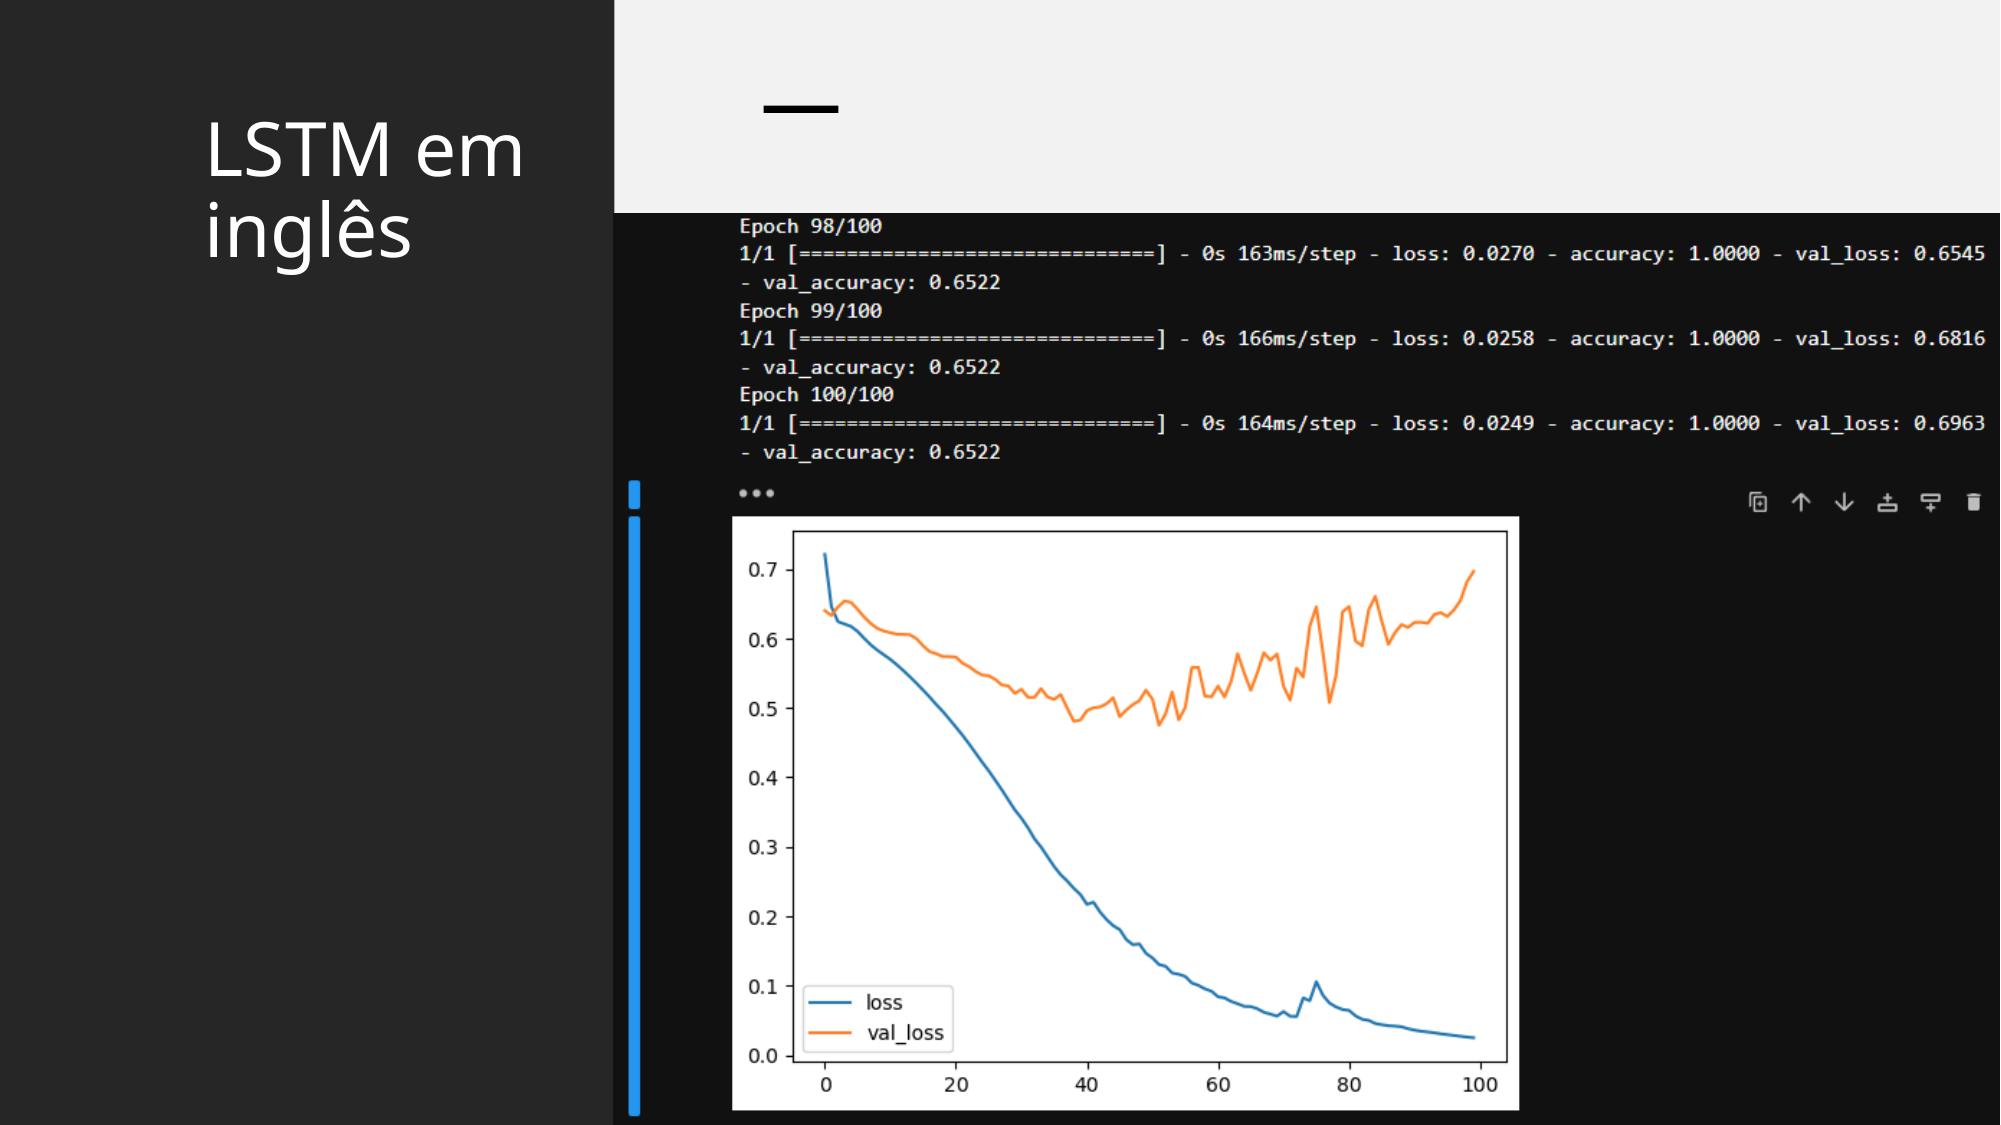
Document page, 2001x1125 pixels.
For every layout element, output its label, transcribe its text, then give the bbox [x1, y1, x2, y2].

text_box [762, 104, 839, 114]
title LSTM em inglês [189, 104, 550, 1020]
text_box [0, 0, 615, 1125]
text_box [615, 0, 2000, 213]
picture [613, 213, 2000, 1125]
